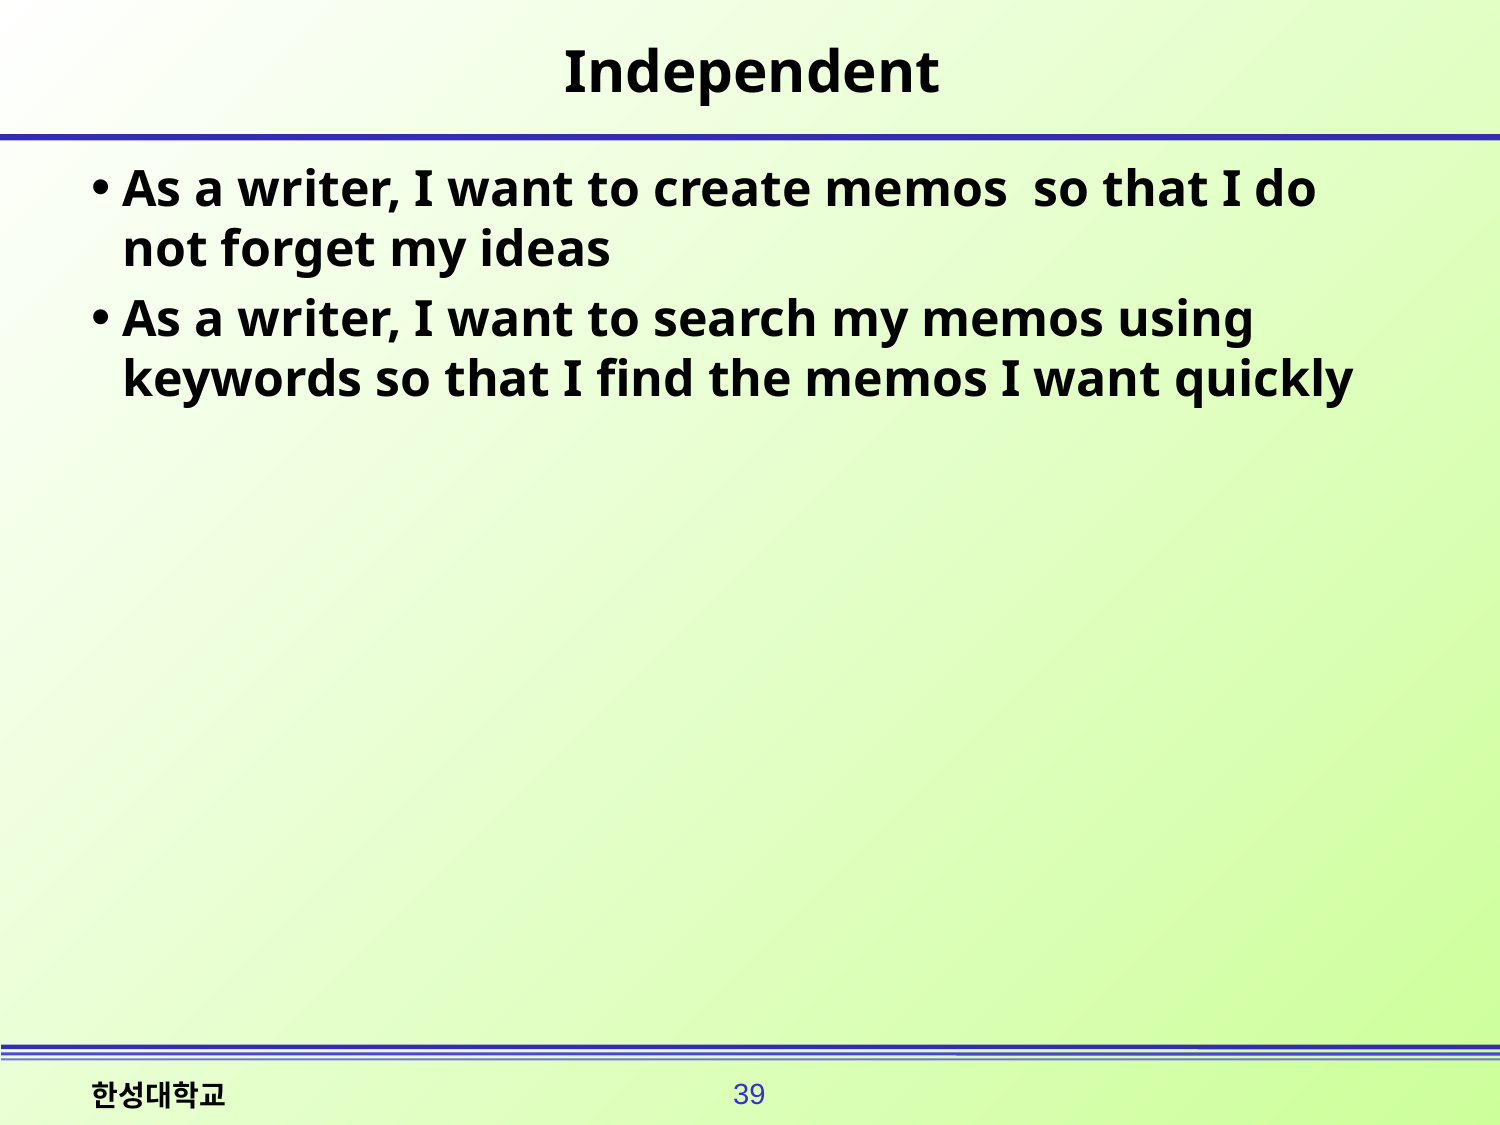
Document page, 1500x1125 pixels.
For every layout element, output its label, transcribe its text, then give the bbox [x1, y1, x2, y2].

list As a writer, I want to create memos so that I do not forget my ideas As a writer, I want to search my memos using keywords so that I find the memos I want quickly [76, 148, 1396, 1001]
title Independent [371, 42, 1134, 97]
